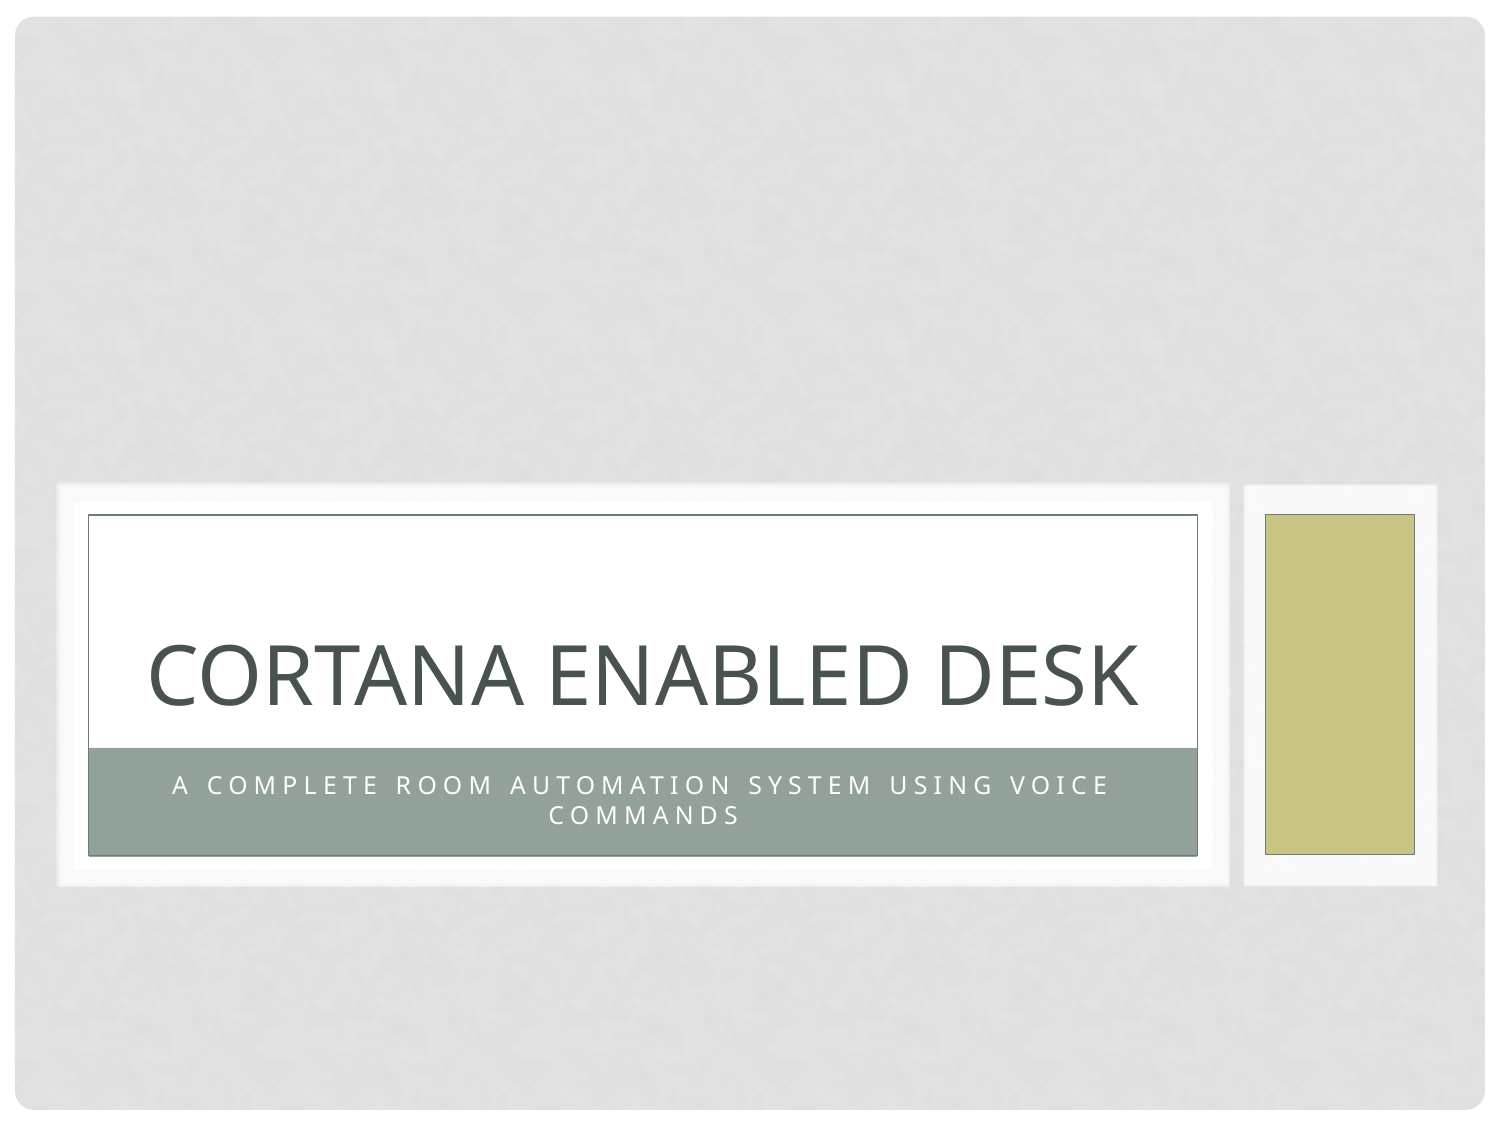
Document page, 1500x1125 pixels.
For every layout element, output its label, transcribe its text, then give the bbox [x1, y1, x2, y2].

title CORTANA ENABLED DESK [99, 529, 1187, 730]
subtitle A COMPLETE ROOM AUTOMATION SYSTEM USING VOICE COMMANDS [105, 762, 1181, 838]
